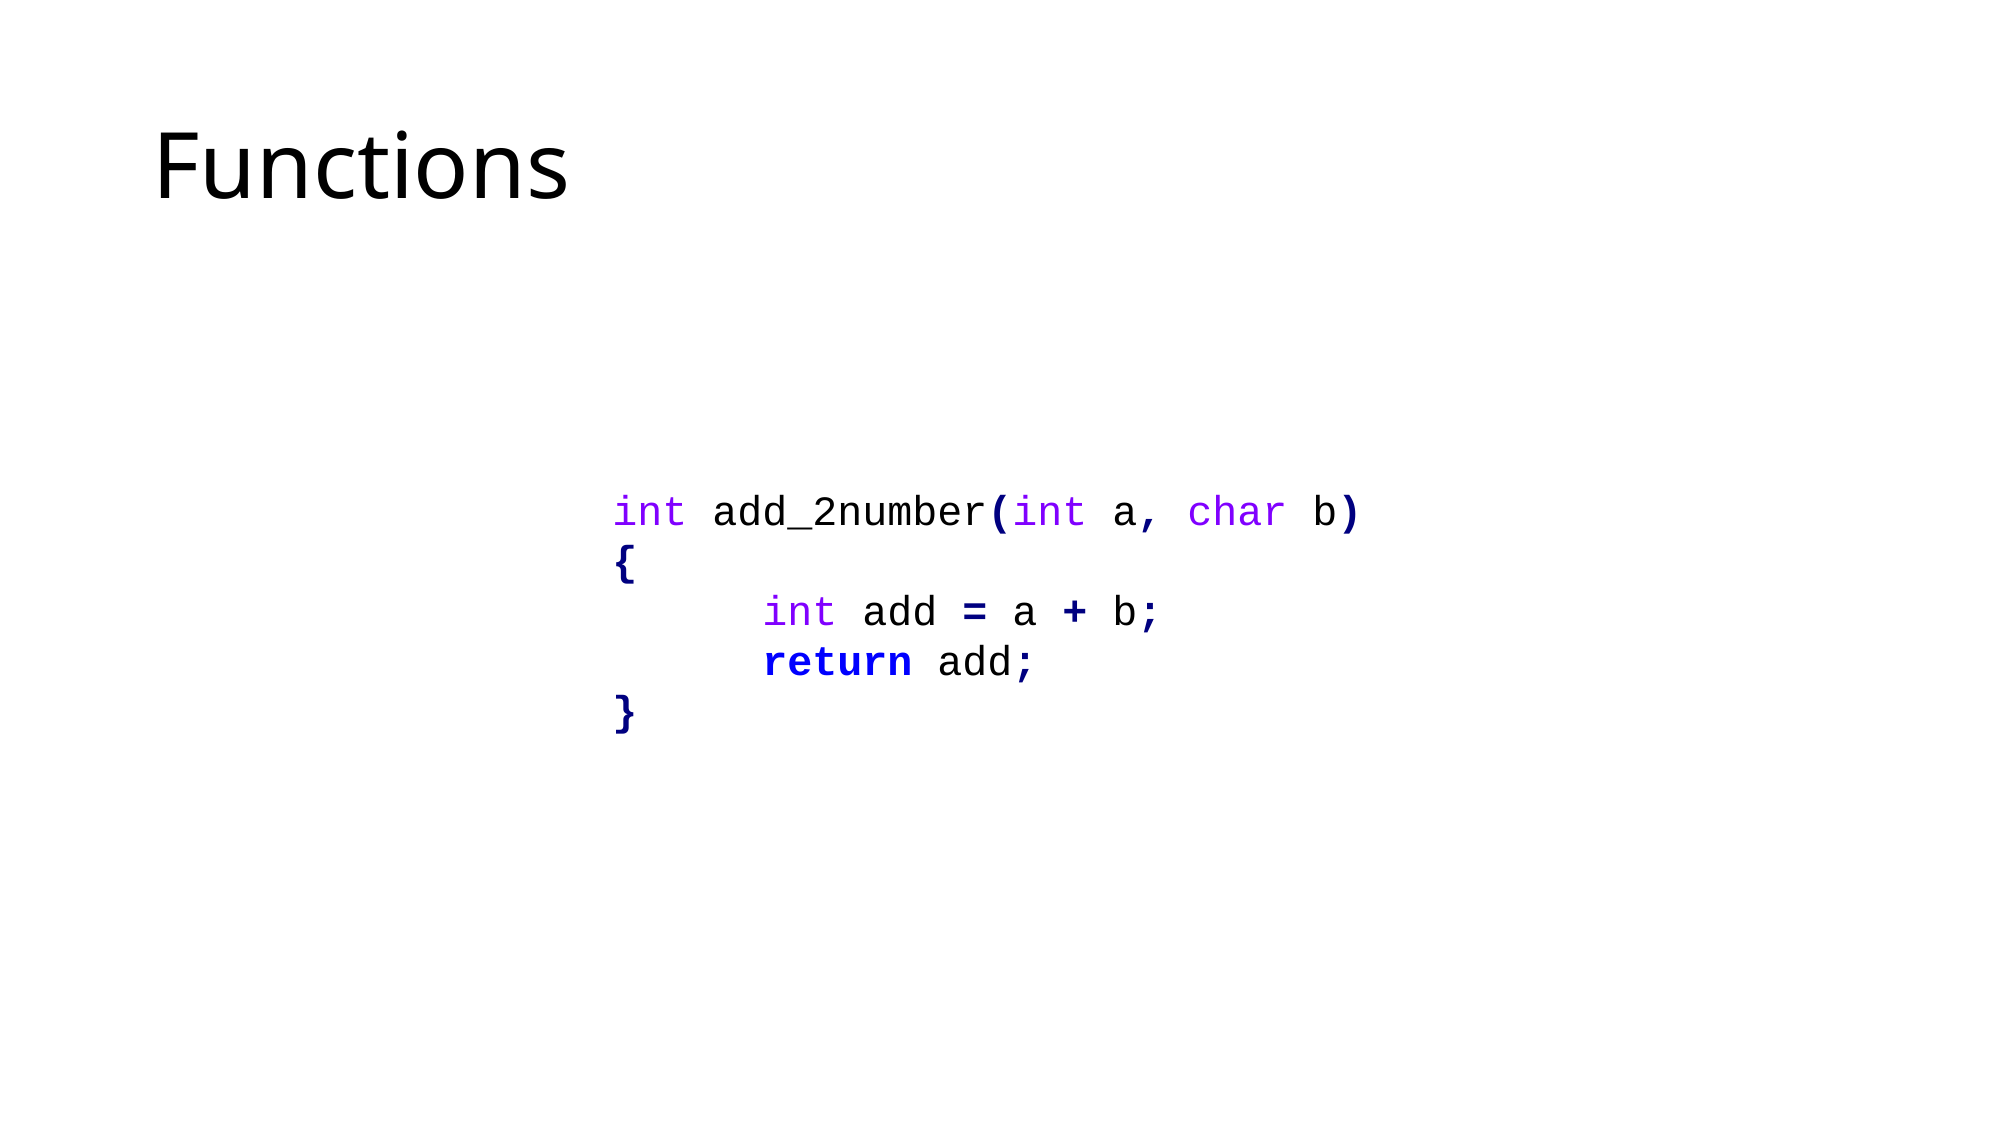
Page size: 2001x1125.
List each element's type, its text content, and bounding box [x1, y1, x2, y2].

text_box int add_2number(int a, char b) { int add = a + b; return add; } [597, 476, 1403, 741]
title Functions [137, 59, 1863, 278]
